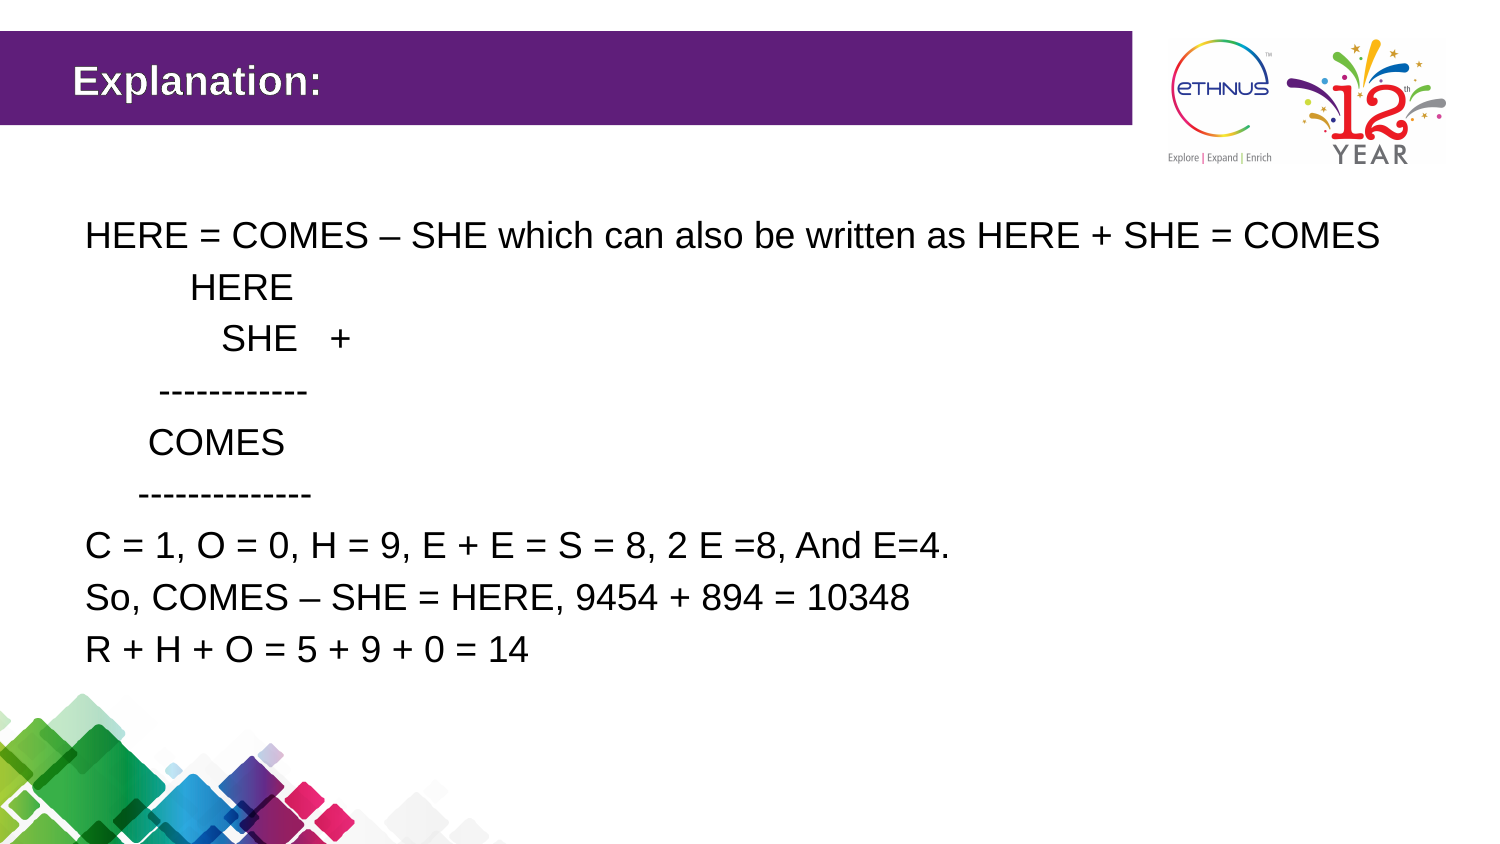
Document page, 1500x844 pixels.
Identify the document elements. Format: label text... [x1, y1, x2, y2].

list HERE = COMES – SHE which can also be written as HERE + SHE = COMES HERE SHE + ------------ COMES -------------- C = 1, O = 0, H = 9, E + E = S = 8, 2 E =8, And E=4. So, COMES – SHE = HERE, 9454 + 894 = 10348 R + H + O = 5 + 9 + 0 = 14 [51, 189, 1449, 748]
title Explanation: [0, 31, 1133, 126]
picture [0, 679, 732, 844]
picture [1167, 38, 1447, 165]
